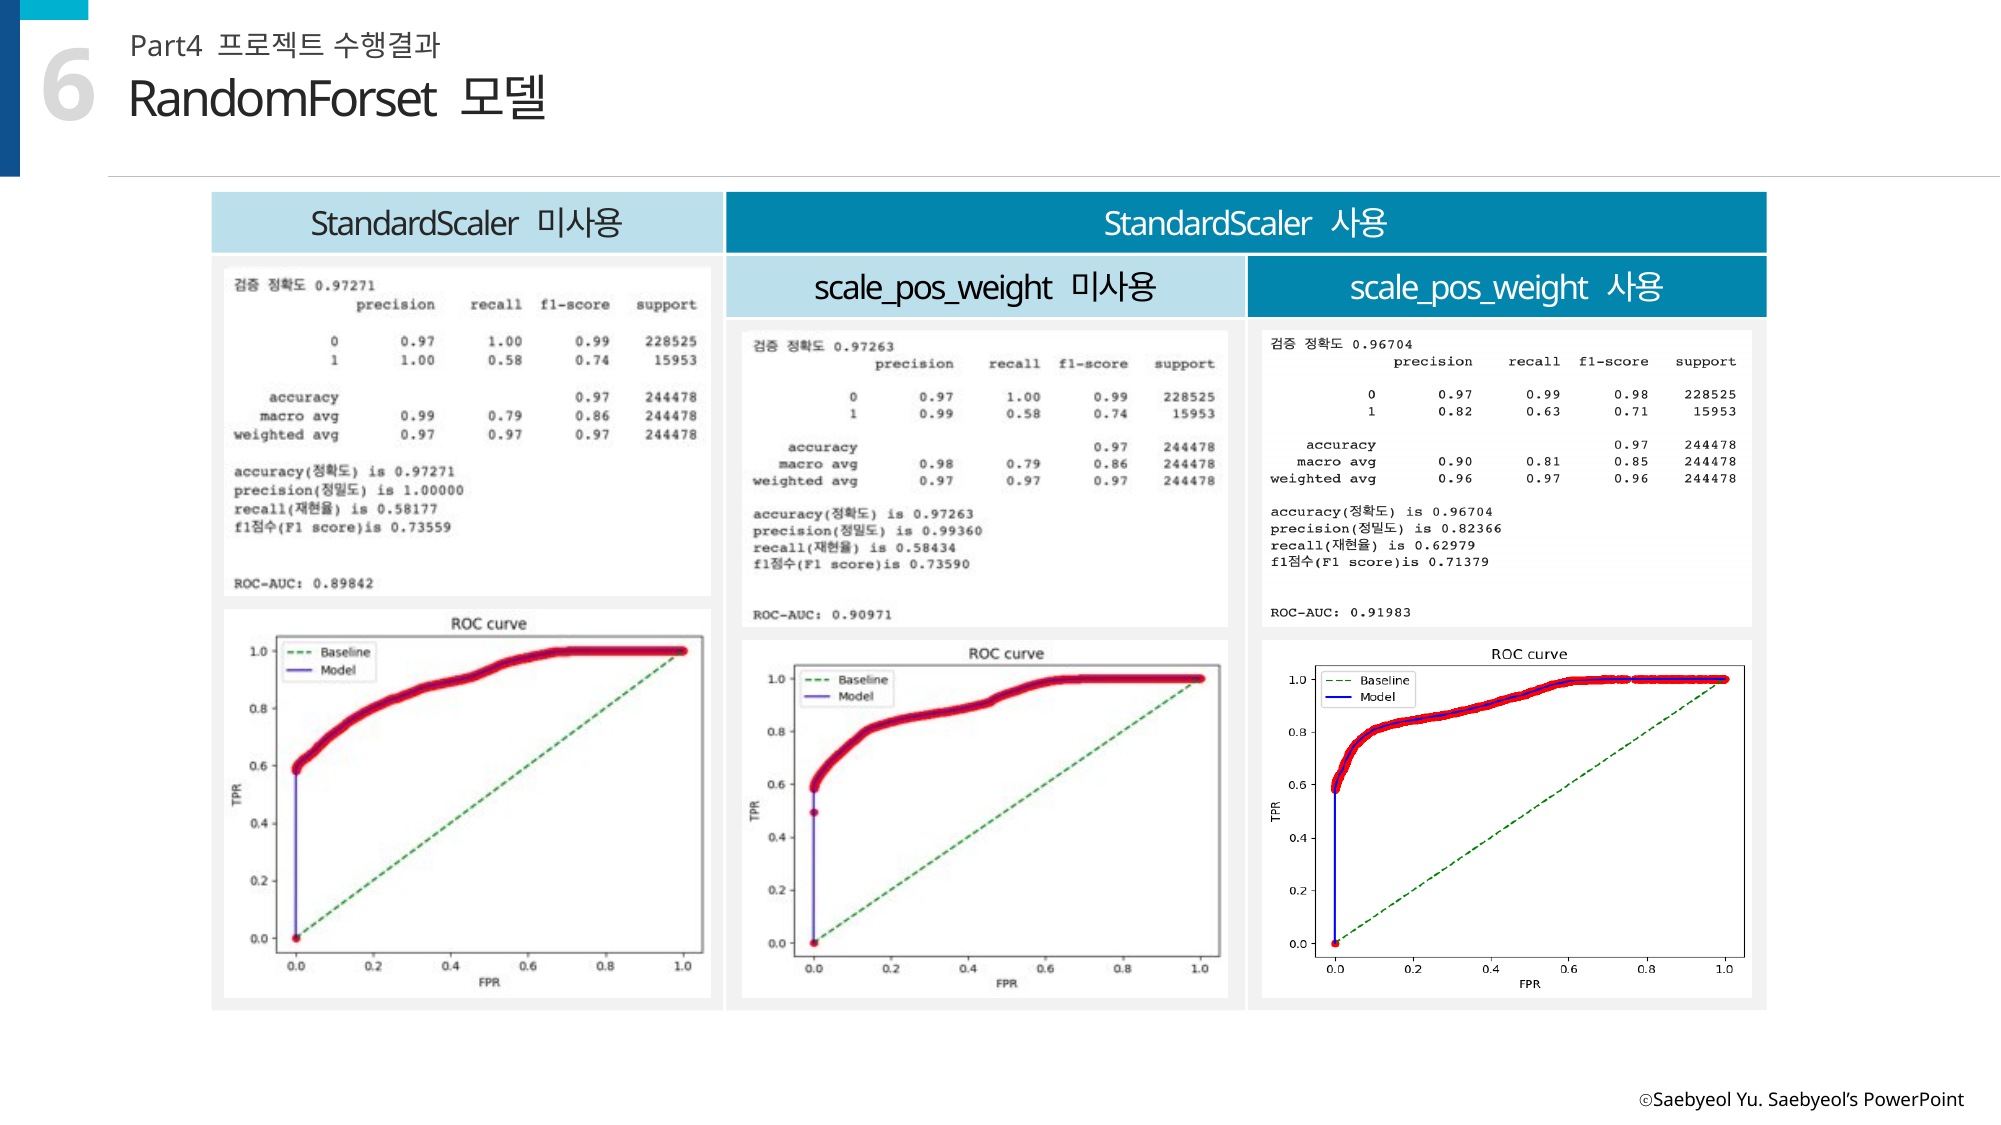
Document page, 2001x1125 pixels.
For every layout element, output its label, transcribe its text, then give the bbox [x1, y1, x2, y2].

text_box StandardScaler 미사용 [270, 194, 665, 250]
picture [1261, 640, 1752, 998]
text_box [0, 0, 21, 178]
text_box scale_pos_weight 사용 [1295, 258, 1720, 314]
text_box [1247, 318, 1768, 1011]
text_box [725, 191, 1768, 254]
picture [1261, 330, 1752, 627]
text_box RandomForset 모델 [112, 59, 564, 135]
text_box StandardScaler 사용 [1049, 194, 1444, 250]
text_box [1247, 255, 1768, 318]
text_box [725, 255, 1246, 318]
text_box scale_pos_weight 미사용 [774, 258, 1198, 314]
text_box [211, 191, 724, 254]
picture [742, 330, 1228, 627]
text_box [19, 0, 89, 21]
picture [742, 640, 1228, 998]
picture [224, 609, 711, 998]
text_box [211, 255, 724, 1011]
text_box [725, 319, 1246, 1011]
text_box Part4 프로젝트 수행결과 [114, 19, 457, 70]
picture [224, 266, 711, 596]
text_box 6 [25, 13, 113, 149]
